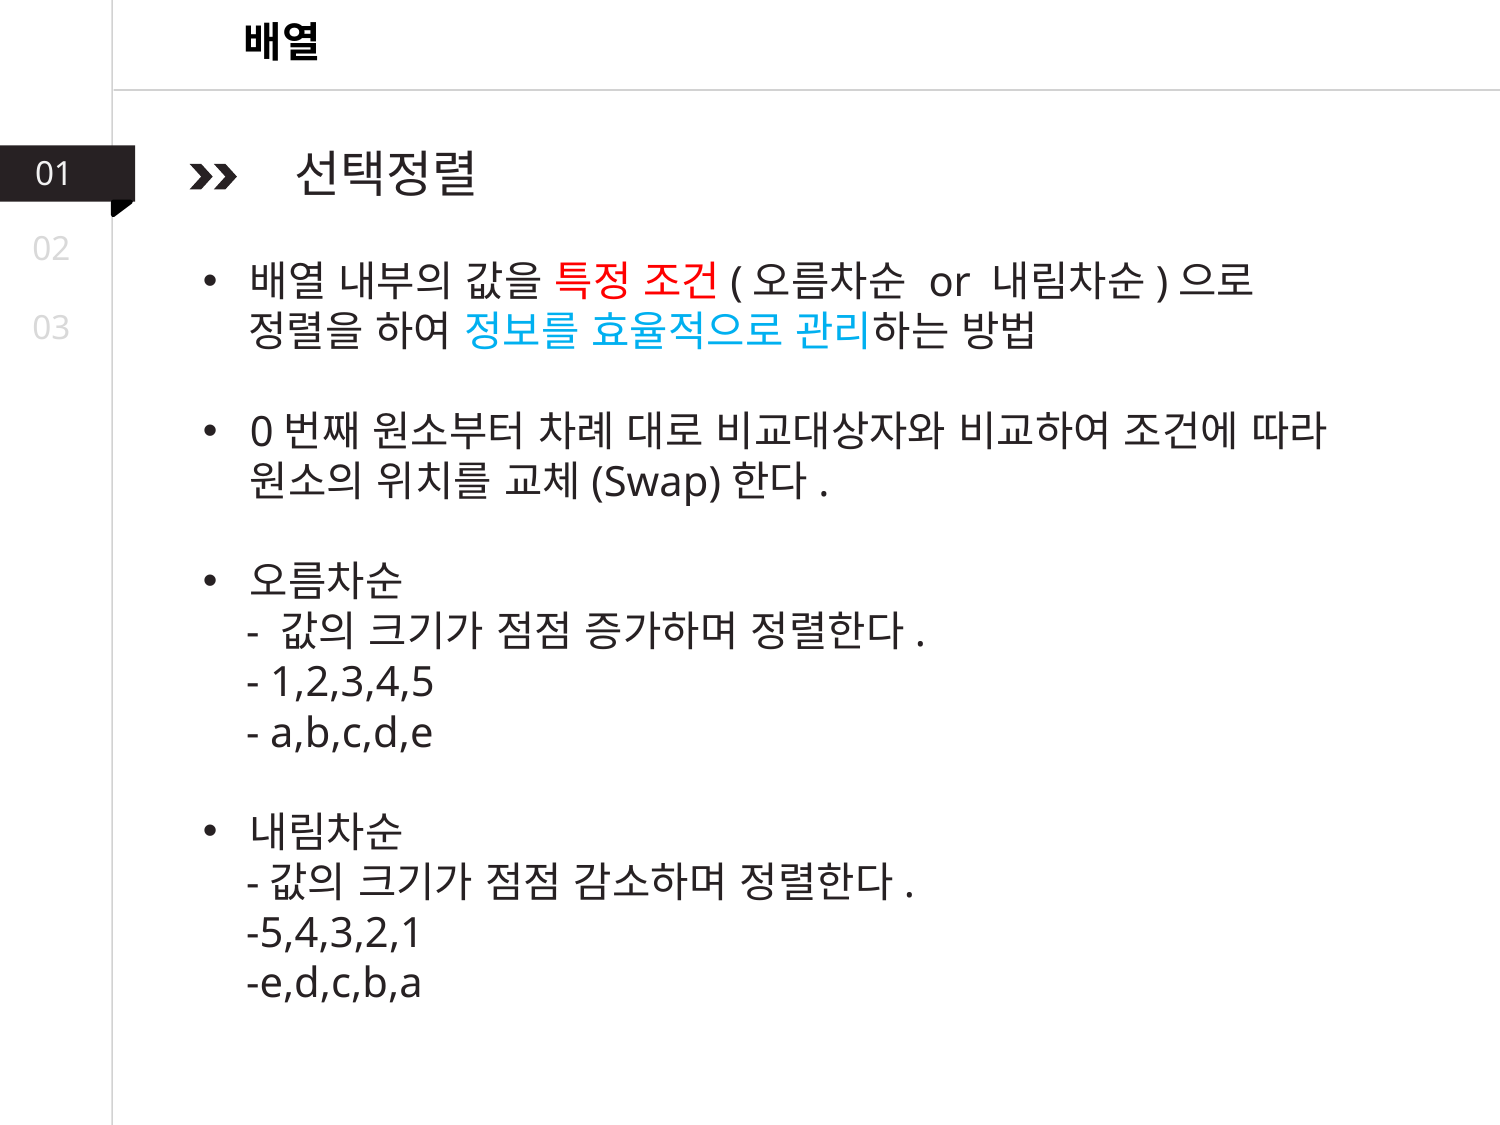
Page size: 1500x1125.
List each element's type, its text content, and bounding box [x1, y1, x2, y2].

text_box 02 [17, 219, 92, 275]
text_box [117, 143, 137, 204]
text_box 배열 [121, 8, 443, 74]
text_box 01 [20, 144, 107, 200]
text_box 03 [17, 298, 92, 354]
text_box [211, 161, 239, 192]
text_box 배열 내부의 값을 특정 조건(오름차순 or 내림차순)으로 정렬을 하여 정보를 효율적으로 관리하는 방법 0번째 원소부터 차례 대로 비교대상자와 비교하여 조건에 따라 원소의 위치를 교체(Swap)한다. 오름차순 - 값의 크기가 점점 증가하며 정렬한다. - 1,2,3,4,5 - a,b,c,d,e 내림차순 -값의 크기가 점점 감소하며 정렬한다. -5,4,3,2,1 -e,d,c,b,a [188, 247, 1358, 1013]
text_box [0, 143, 107, 204]
text_box 선택정렬 [139, 134, 612, 210]
text_box [117, 199, 133, 215]
text_box [187, 161, 215, 192]
